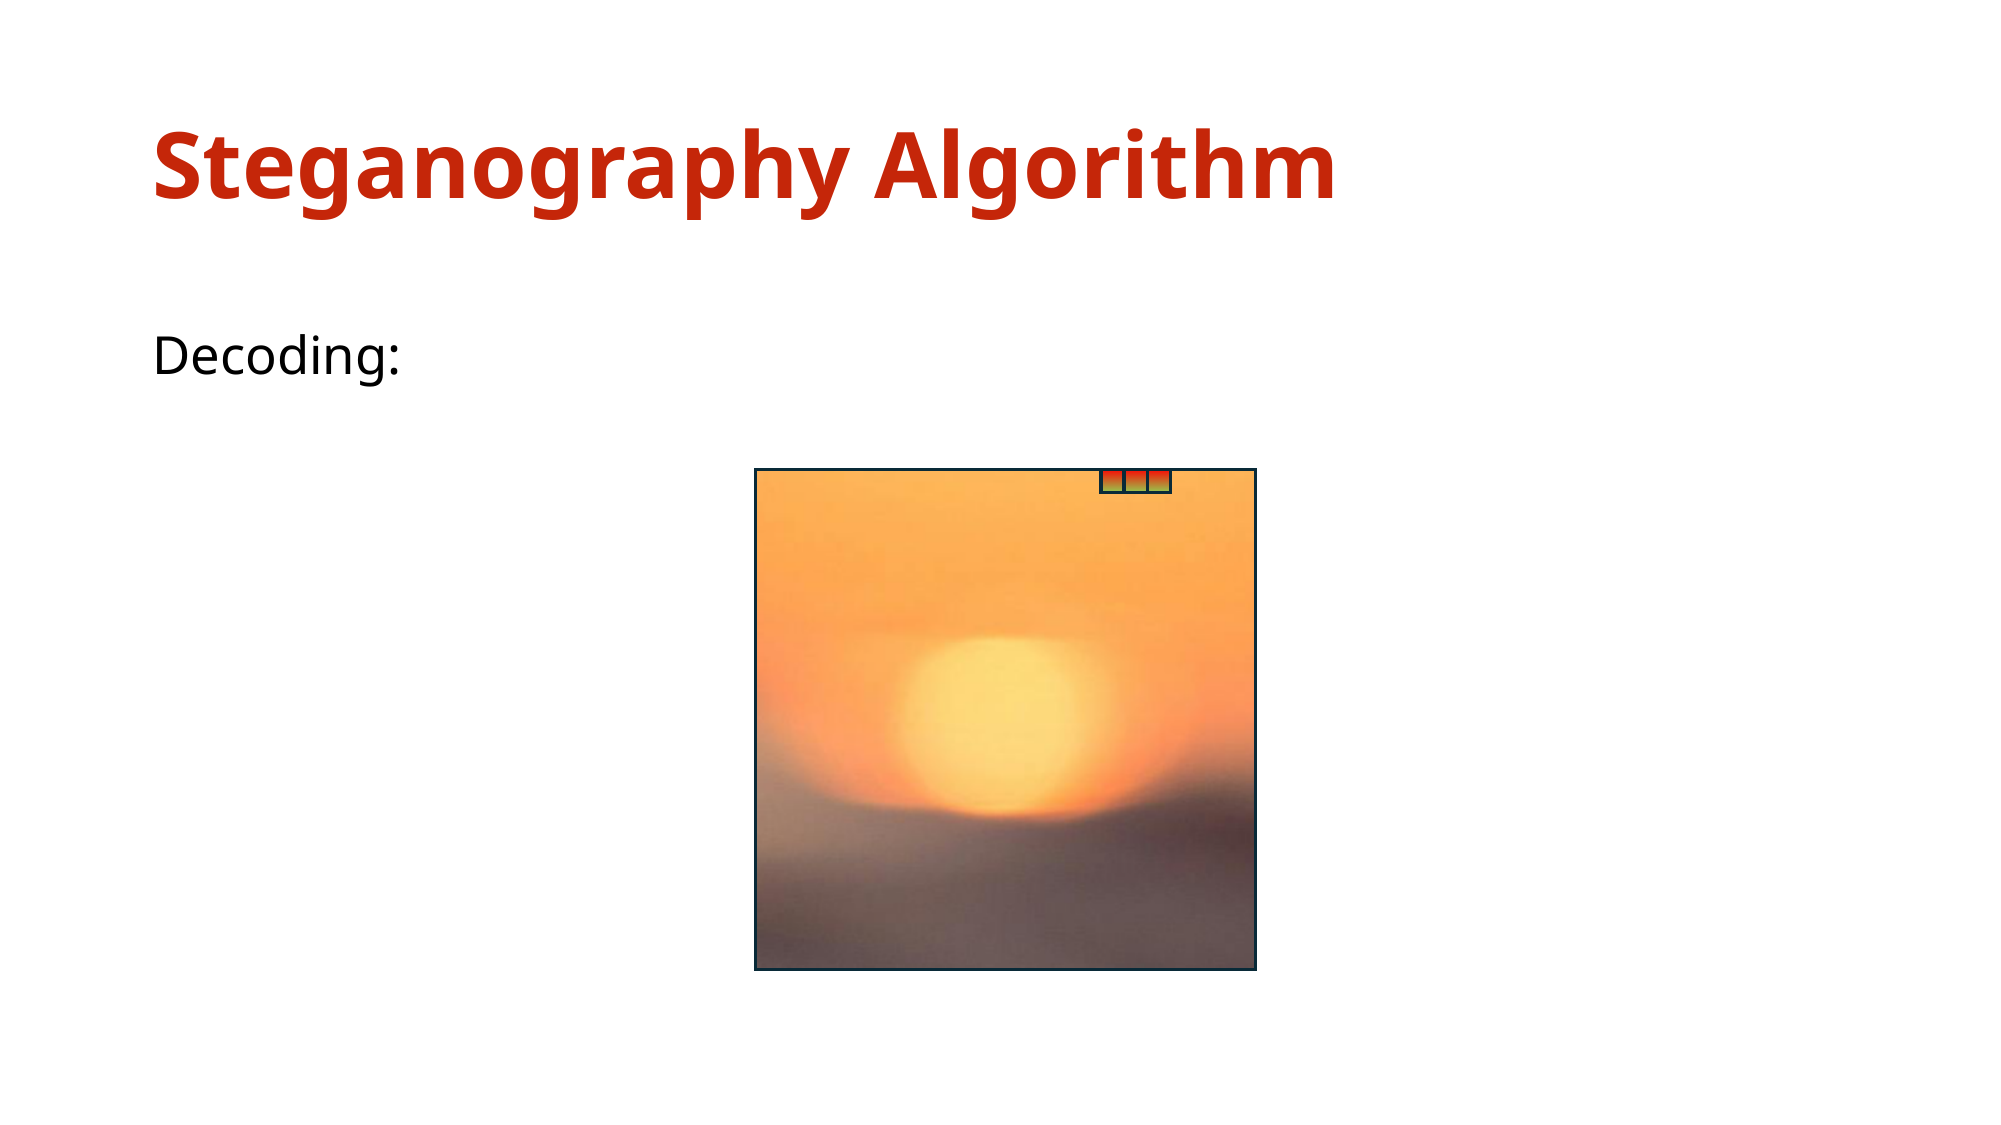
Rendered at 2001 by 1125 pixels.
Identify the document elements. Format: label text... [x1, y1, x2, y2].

text_box [1126, 468, 1146, 494]
text_box [754, 468, 1257, 971]
text_box [1099, 468, 1126, 494]
text_box [1146, 468, 1172, 494]
title Steganography Algorithm [137, 59, 1863, 278]
list Decoding: [137, 299, 430, 417]
